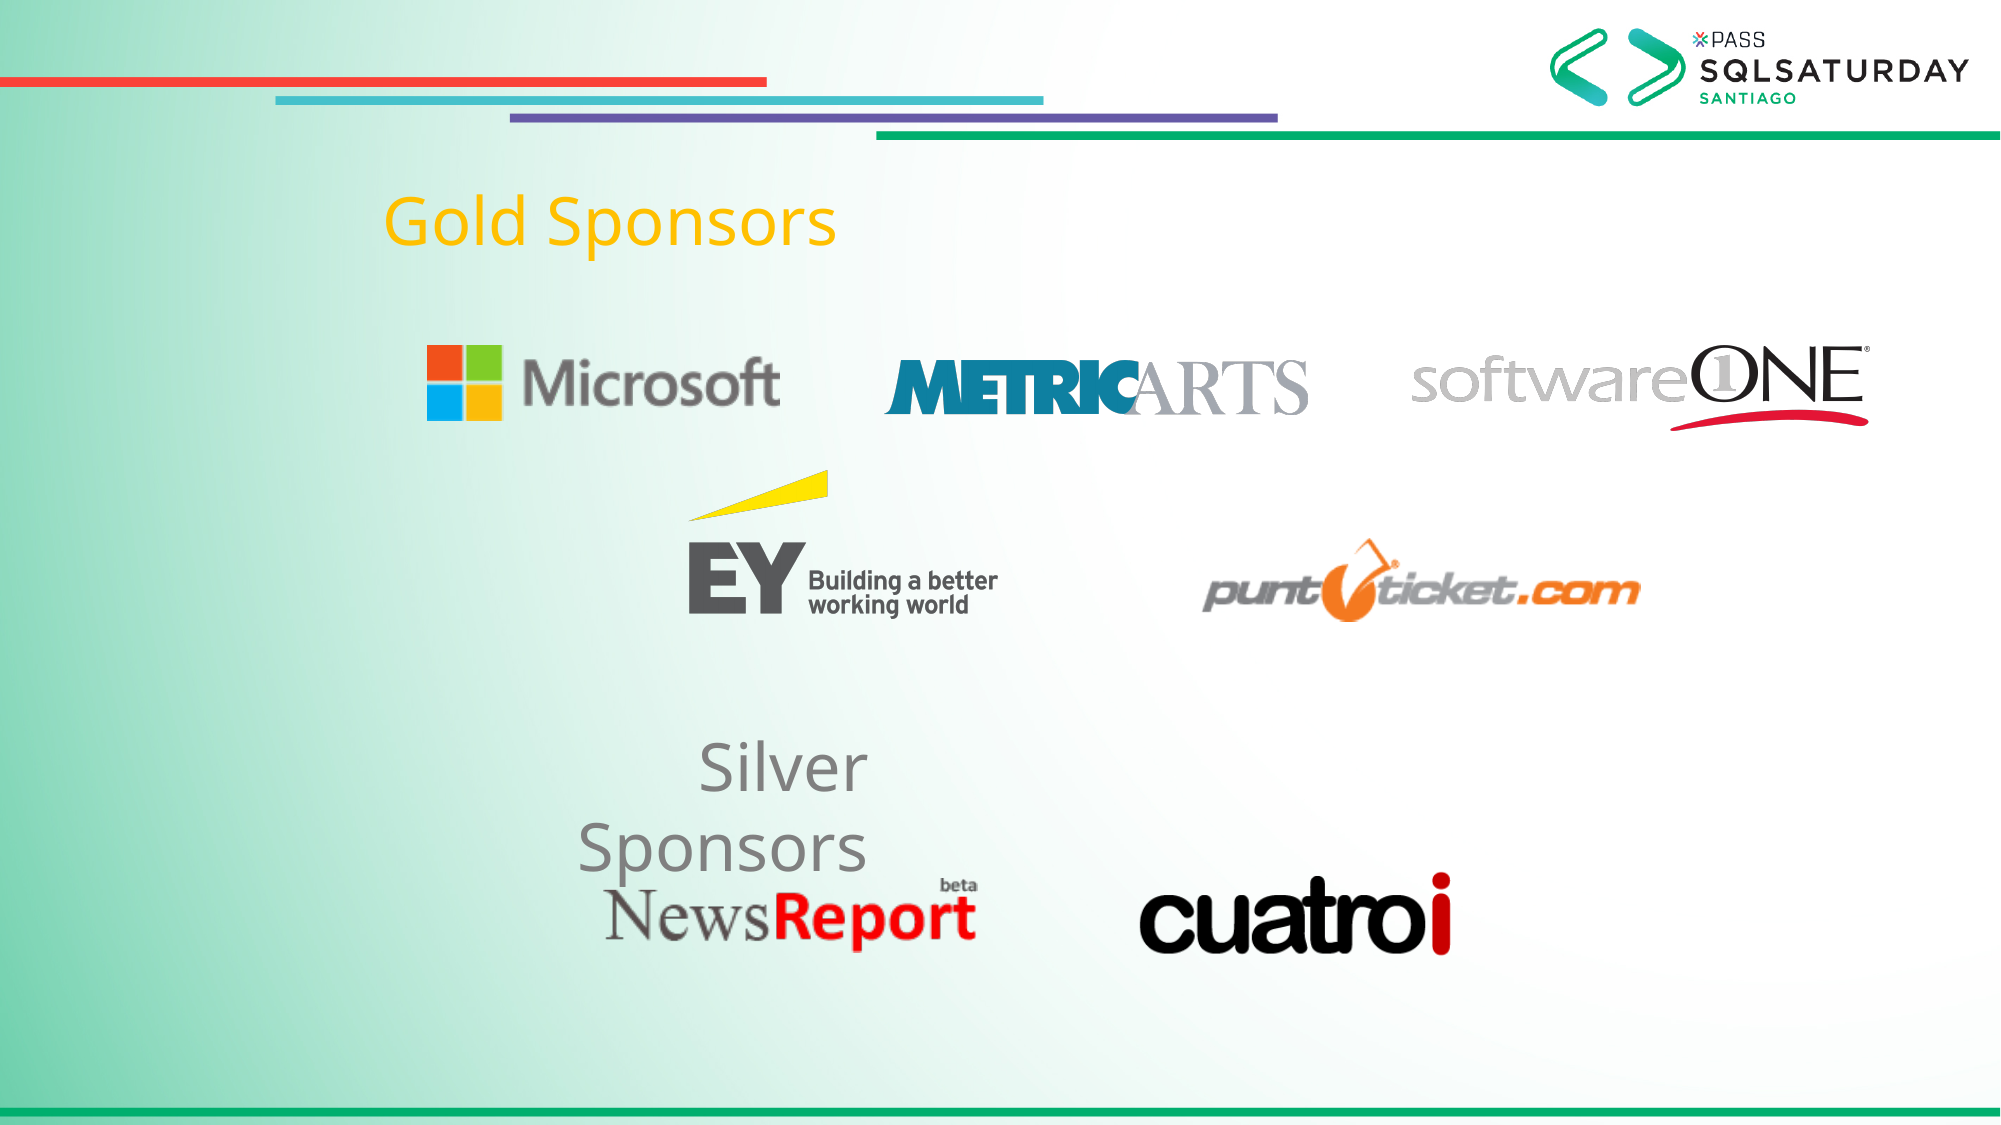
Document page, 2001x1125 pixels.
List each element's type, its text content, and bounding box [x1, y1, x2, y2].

picture [0, 0, 2001, 1125]
text_box Gold Sponsors [353, 170, 854, 346]
text_box Silver Sponsors [381, 717, 884, 892]
